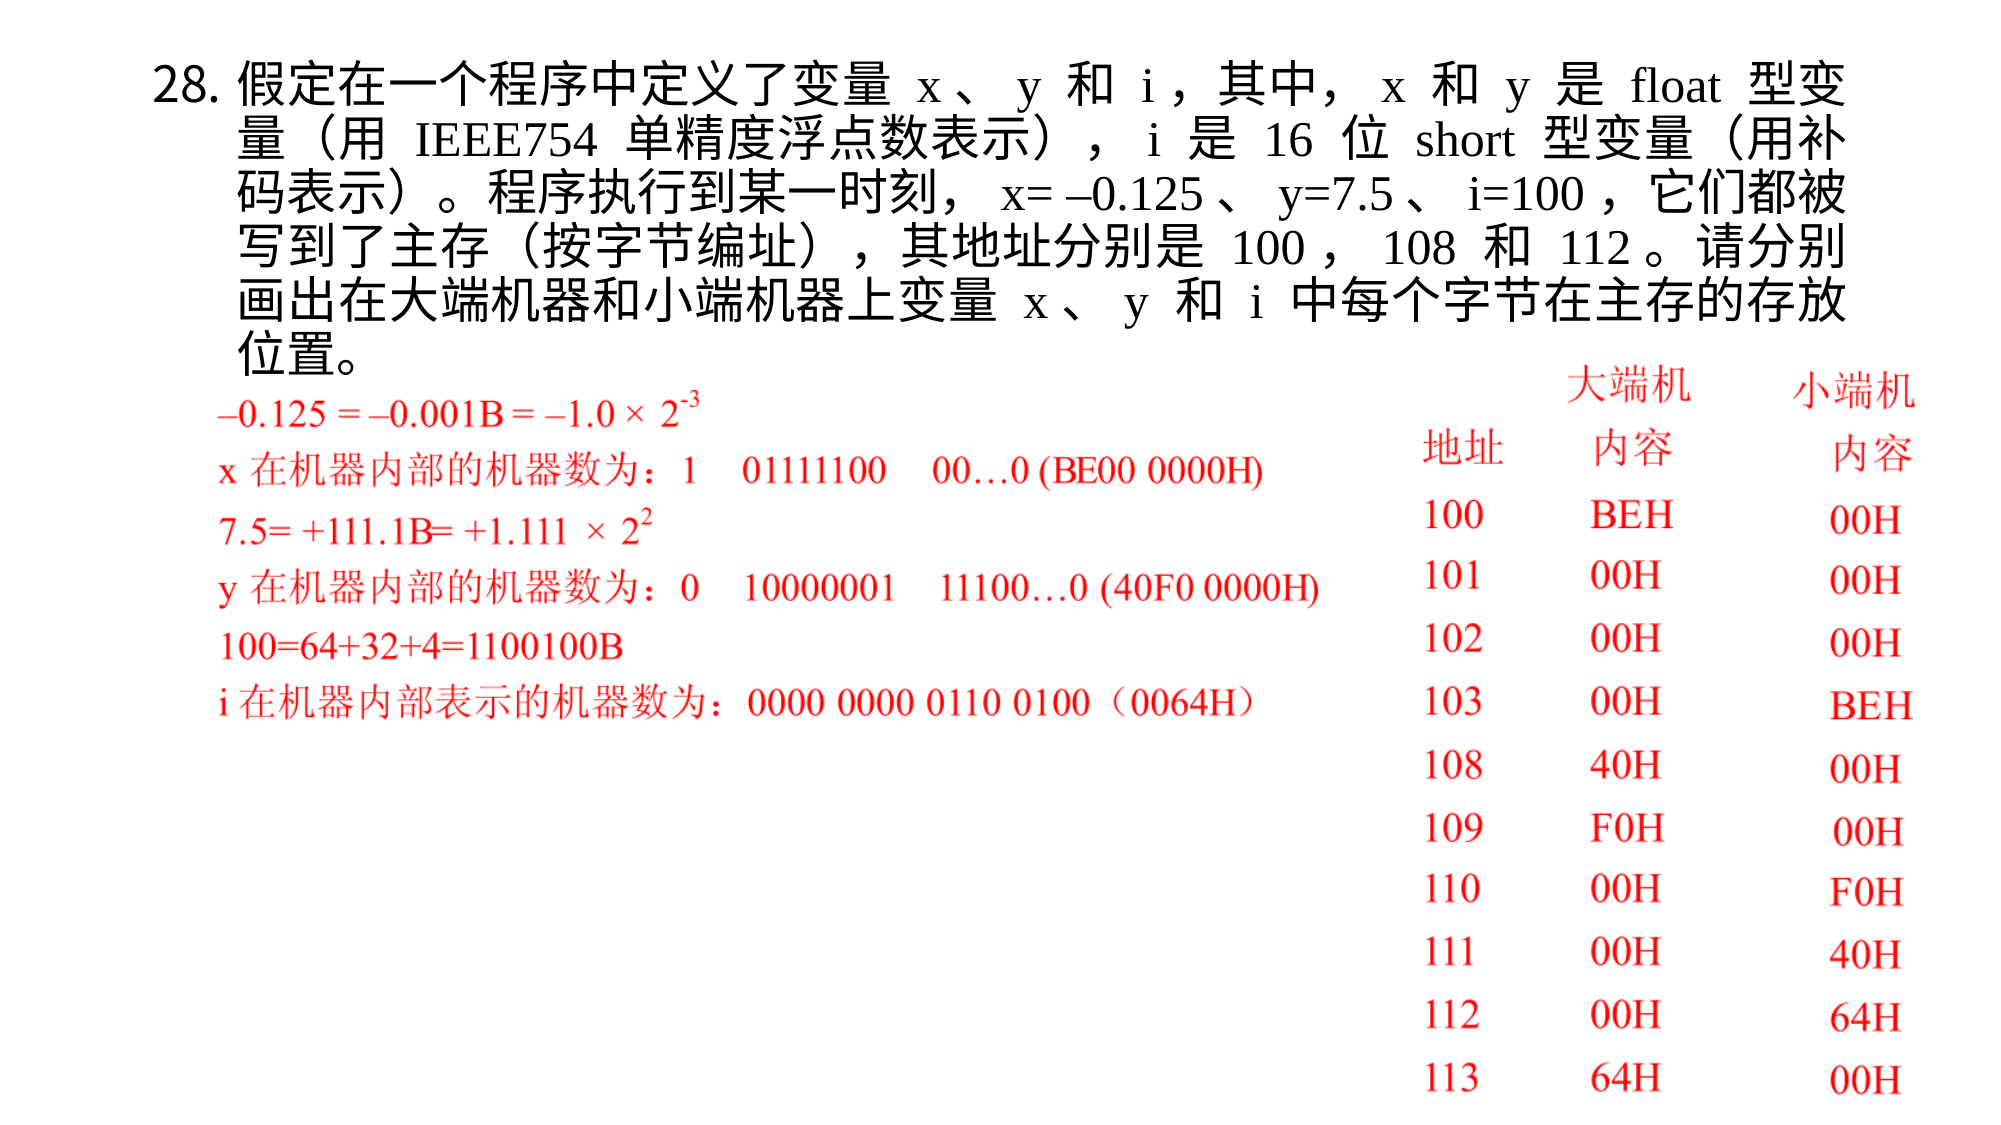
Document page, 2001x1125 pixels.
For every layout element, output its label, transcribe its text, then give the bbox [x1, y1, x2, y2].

picture [1778, 361, 1931, 1107]
picture [1415, 361, 1702, 1107]
picture [205, 389, 1348, 734]
list 假定在一个程序中定义了变量 x、y 和 i，其中，x 和 y 是 float 型变量（用 IEEE754 单精度浮点数表示），i 是 16 位 short 型变量（用补码表示）。程序执行到某一时刻，x= –0.125、y=7.5、i=100，它们都被写到了主存（按字节编址），其地址分别是 100，108 和 112。请分别画出在大端机器和小端机器上变量 x、y 和 i 中每个字节在主存的存放位置。 [137, 51, 1863, 1014]
